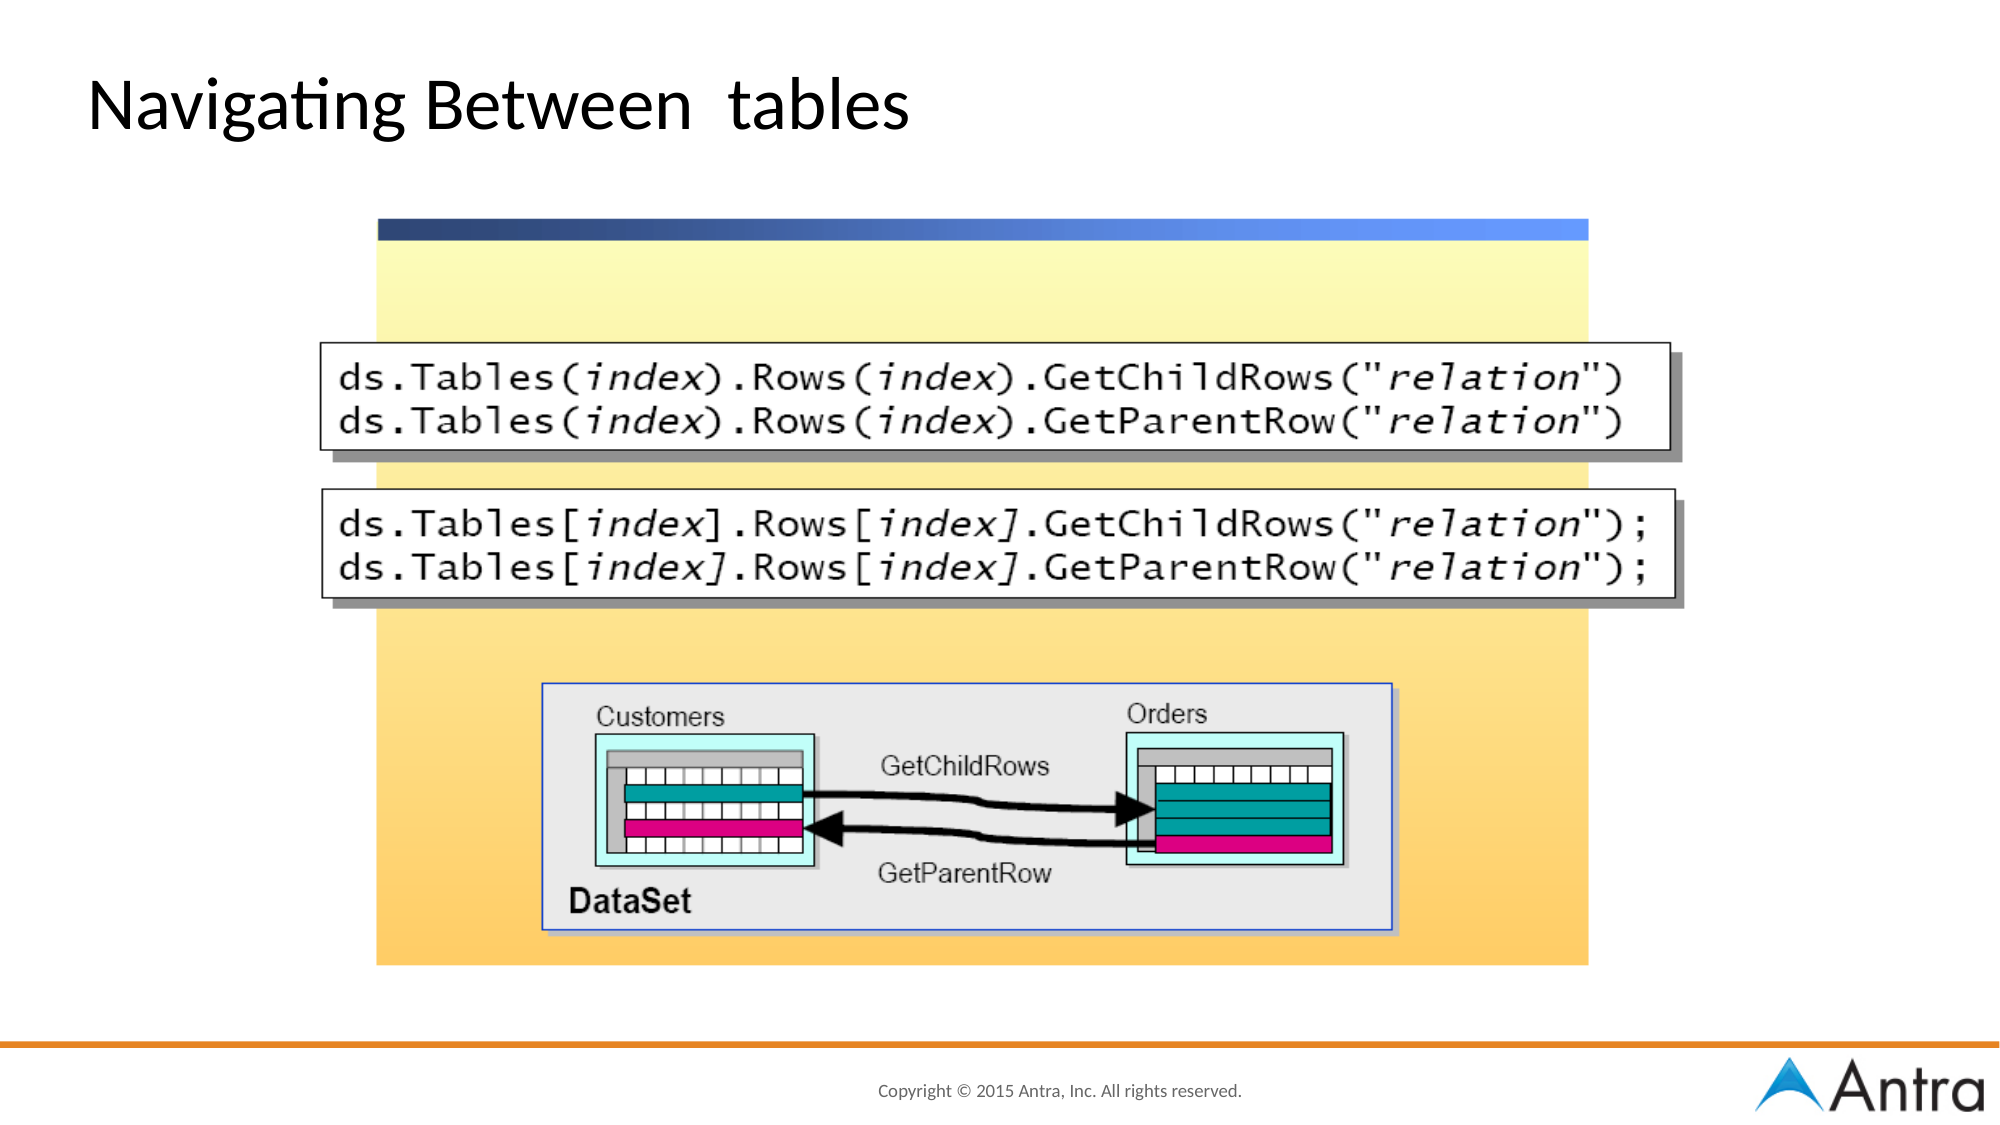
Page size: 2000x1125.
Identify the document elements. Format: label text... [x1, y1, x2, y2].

picture [291, 206, 1685, 979]
title Navigating Between tables [87, 54, 1913, 144]
picture [1744, 1048, 1994, 1122]
